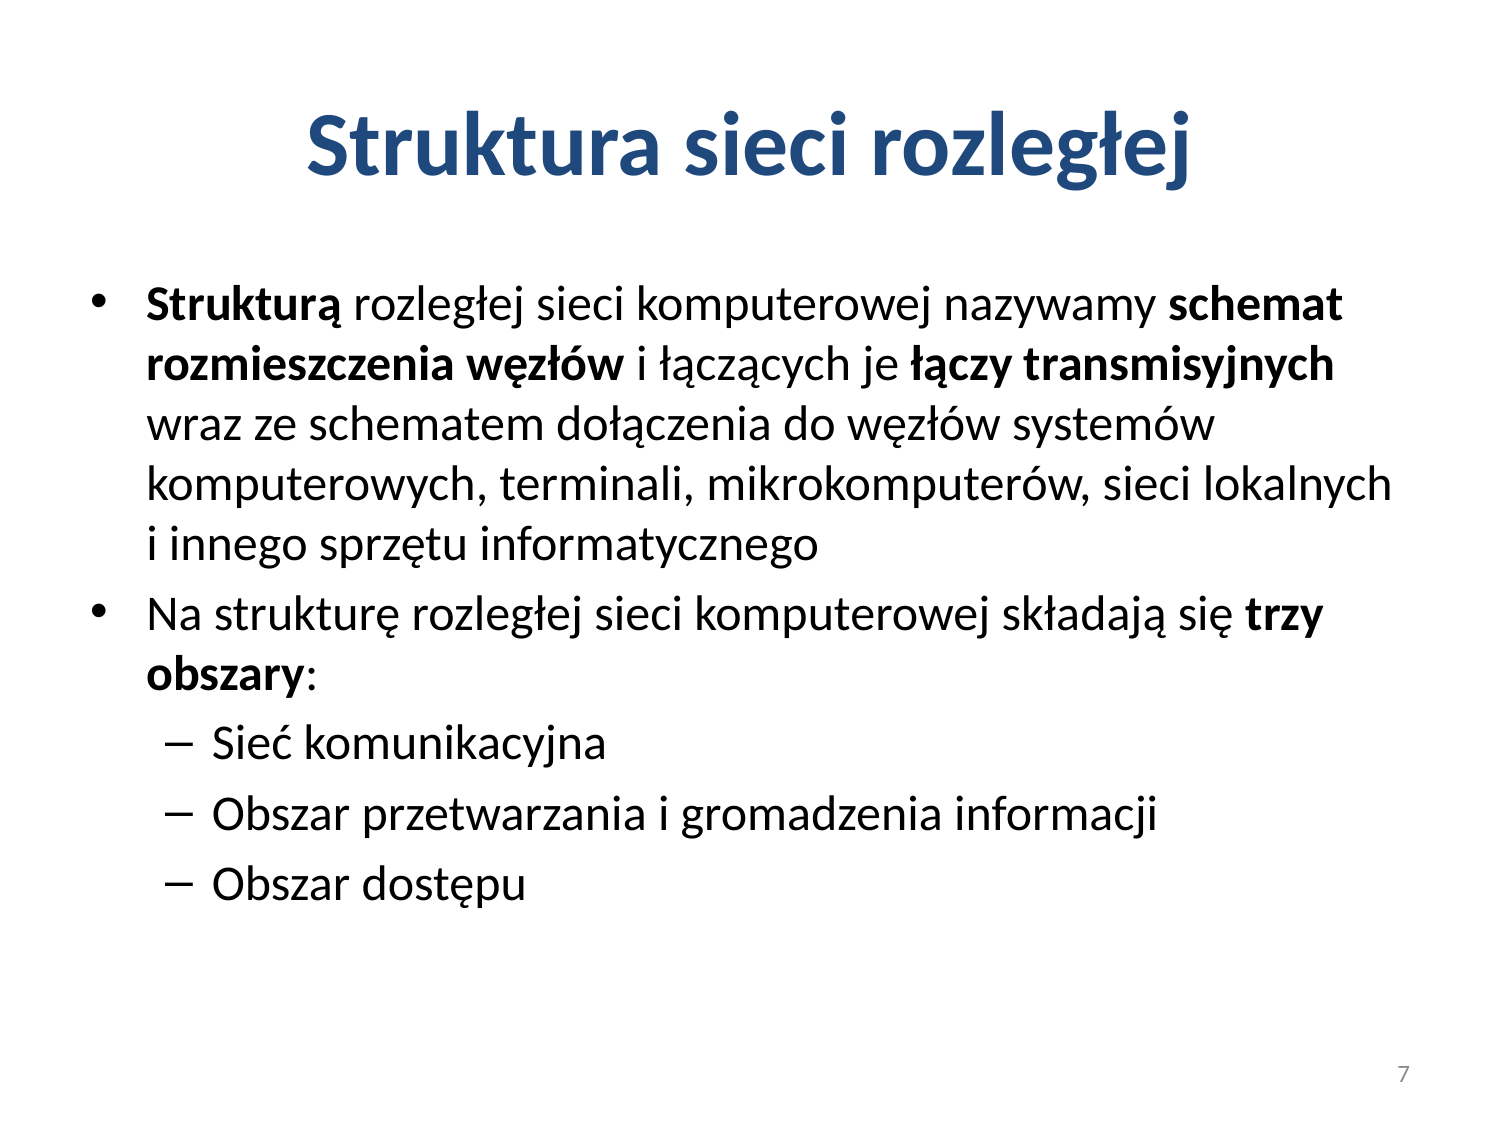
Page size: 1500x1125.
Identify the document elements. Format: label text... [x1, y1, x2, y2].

list Strukturą rozległej sieci komputerowej nazywamy schemat rozmieszczenia węzłów i łączących je łączy transmisyjnych wraz ze schematem dołączenia do węzłów systemów komputerowych, terminali, mikrokomputerów, sieci lokalnych i innego sprzętu informatycznego Na strukturę rozległej sieci komputerowej składają się trzy obszary: Sieć komunikacyjna Obszar przetwarzania i gromadzenia informacji Obszar dostępu [75, 262, 1425, 1005]
title Struktura sieci rozległej [75, 45, 1425, 233]
slide_number 7 [1074, 1042, 1425, 1103]
